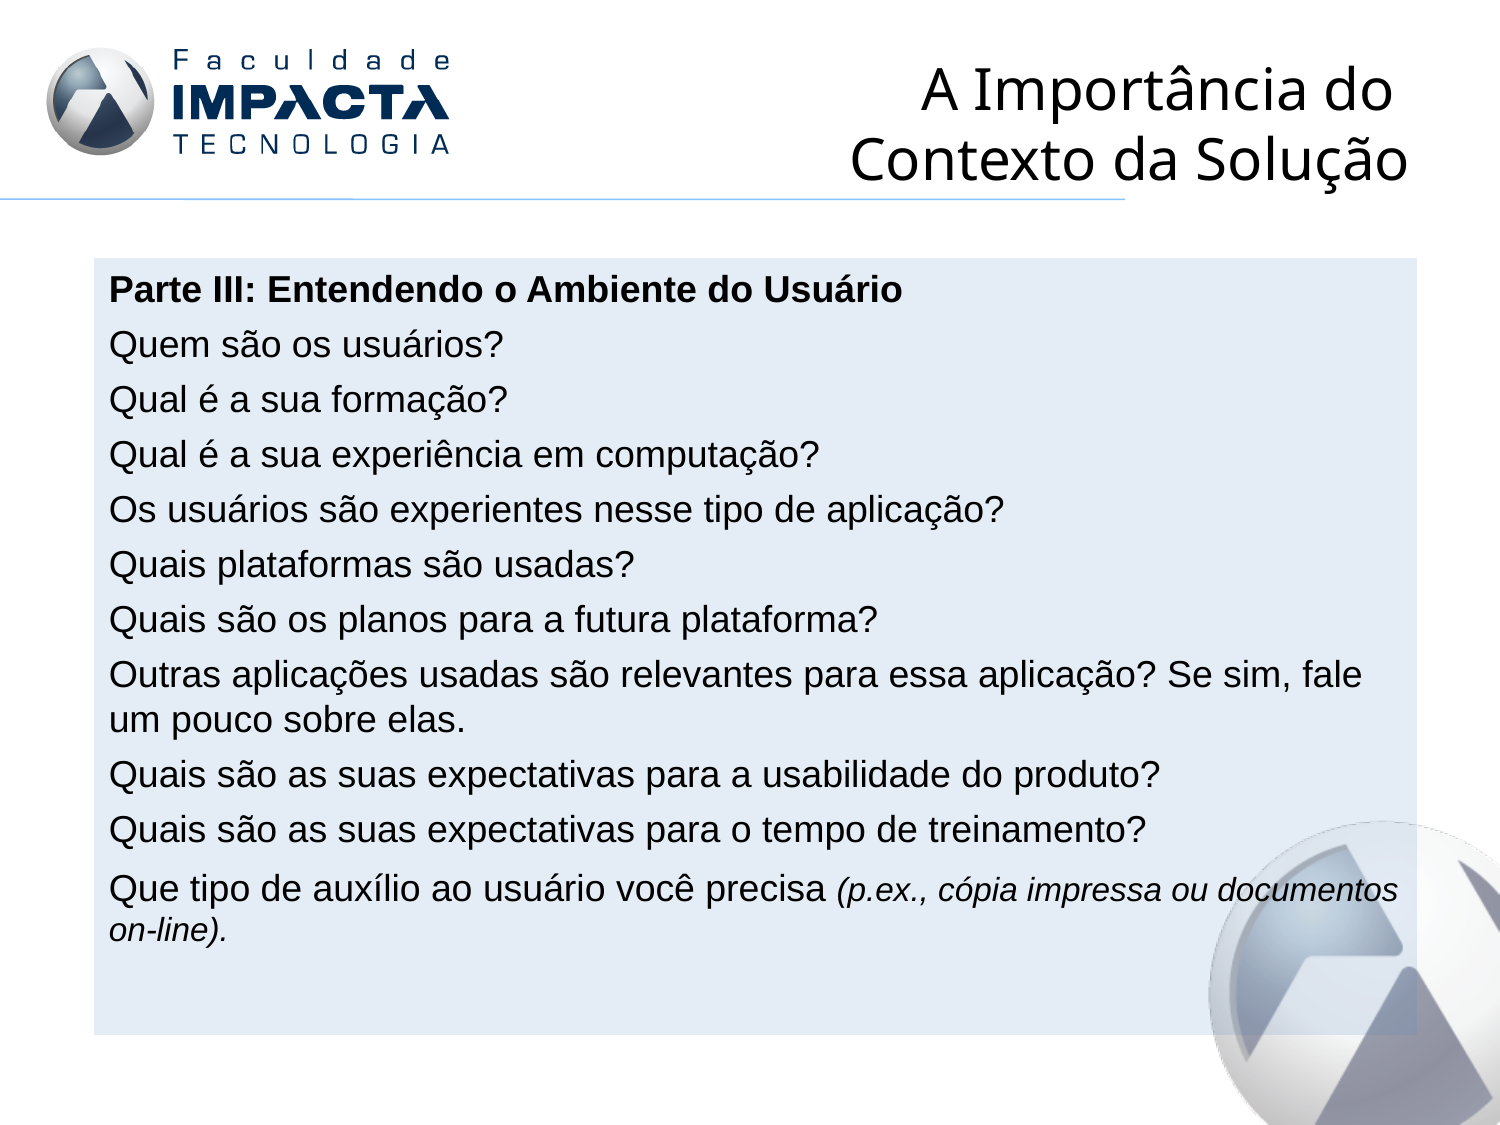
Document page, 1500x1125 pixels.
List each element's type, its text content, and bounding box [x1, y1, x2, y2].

title A Importância do Contexto da Solução [75, 45, 1425, 233]
text_box Parte III: Entendendo o Ambiente do Usuário Quem são os usuários? Qual é a sua formação? Qual é a sua experiência em computação? Os usuários são experientes nesse tipo de aplicação? Quais plataformas são usadas? Quais são os planos para a futura plataforma? Outras aplicações usadas são relevantes para essa aplicação? Se sim, fale um pouco sobre elas. Quais são as suas expectativas para a usabilidade do produto? Quais são as suas expectativas para o tempo de treinamento? Que tipo de auxílio ao usuário você precisa (p.ex., cópia impressa ou documentos on-line). [94, 258, 1417, 1035]
picture [1206, 787, 1500, 1125]
picture [35, 35, 458, 164]
